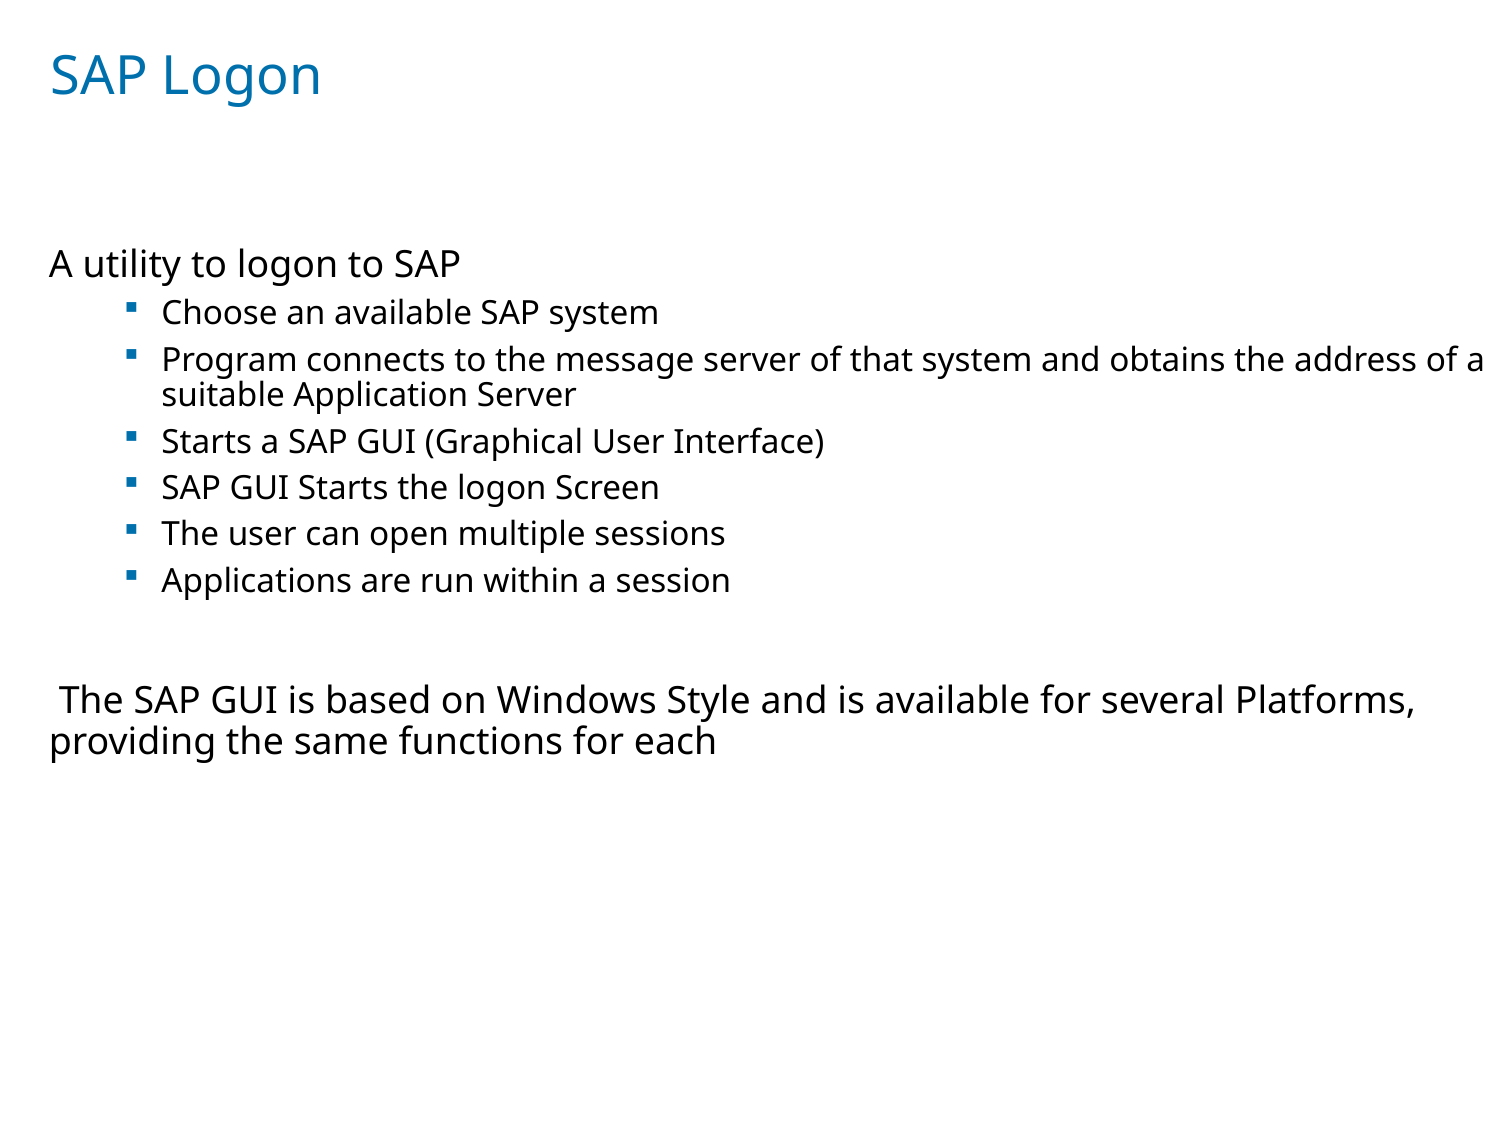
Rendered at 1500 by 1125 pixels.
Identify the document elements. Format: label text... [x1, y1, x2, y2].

list A utility to logon to SAP Choose an available SAP system Program connects to the message server of that system and obtains the address of a suitable Application Server Starts a SAP GUI (Graphical User Interface) SAP GUI Starts the logon Screen The user can open multiple sessions Applications are run within a session The SAP GUI is based on Windows Style and is available for several Platforms, providing the same functions for each [48, 245, 1500, 1007]
title SAP Logon [50, 42, 1447, 184]
